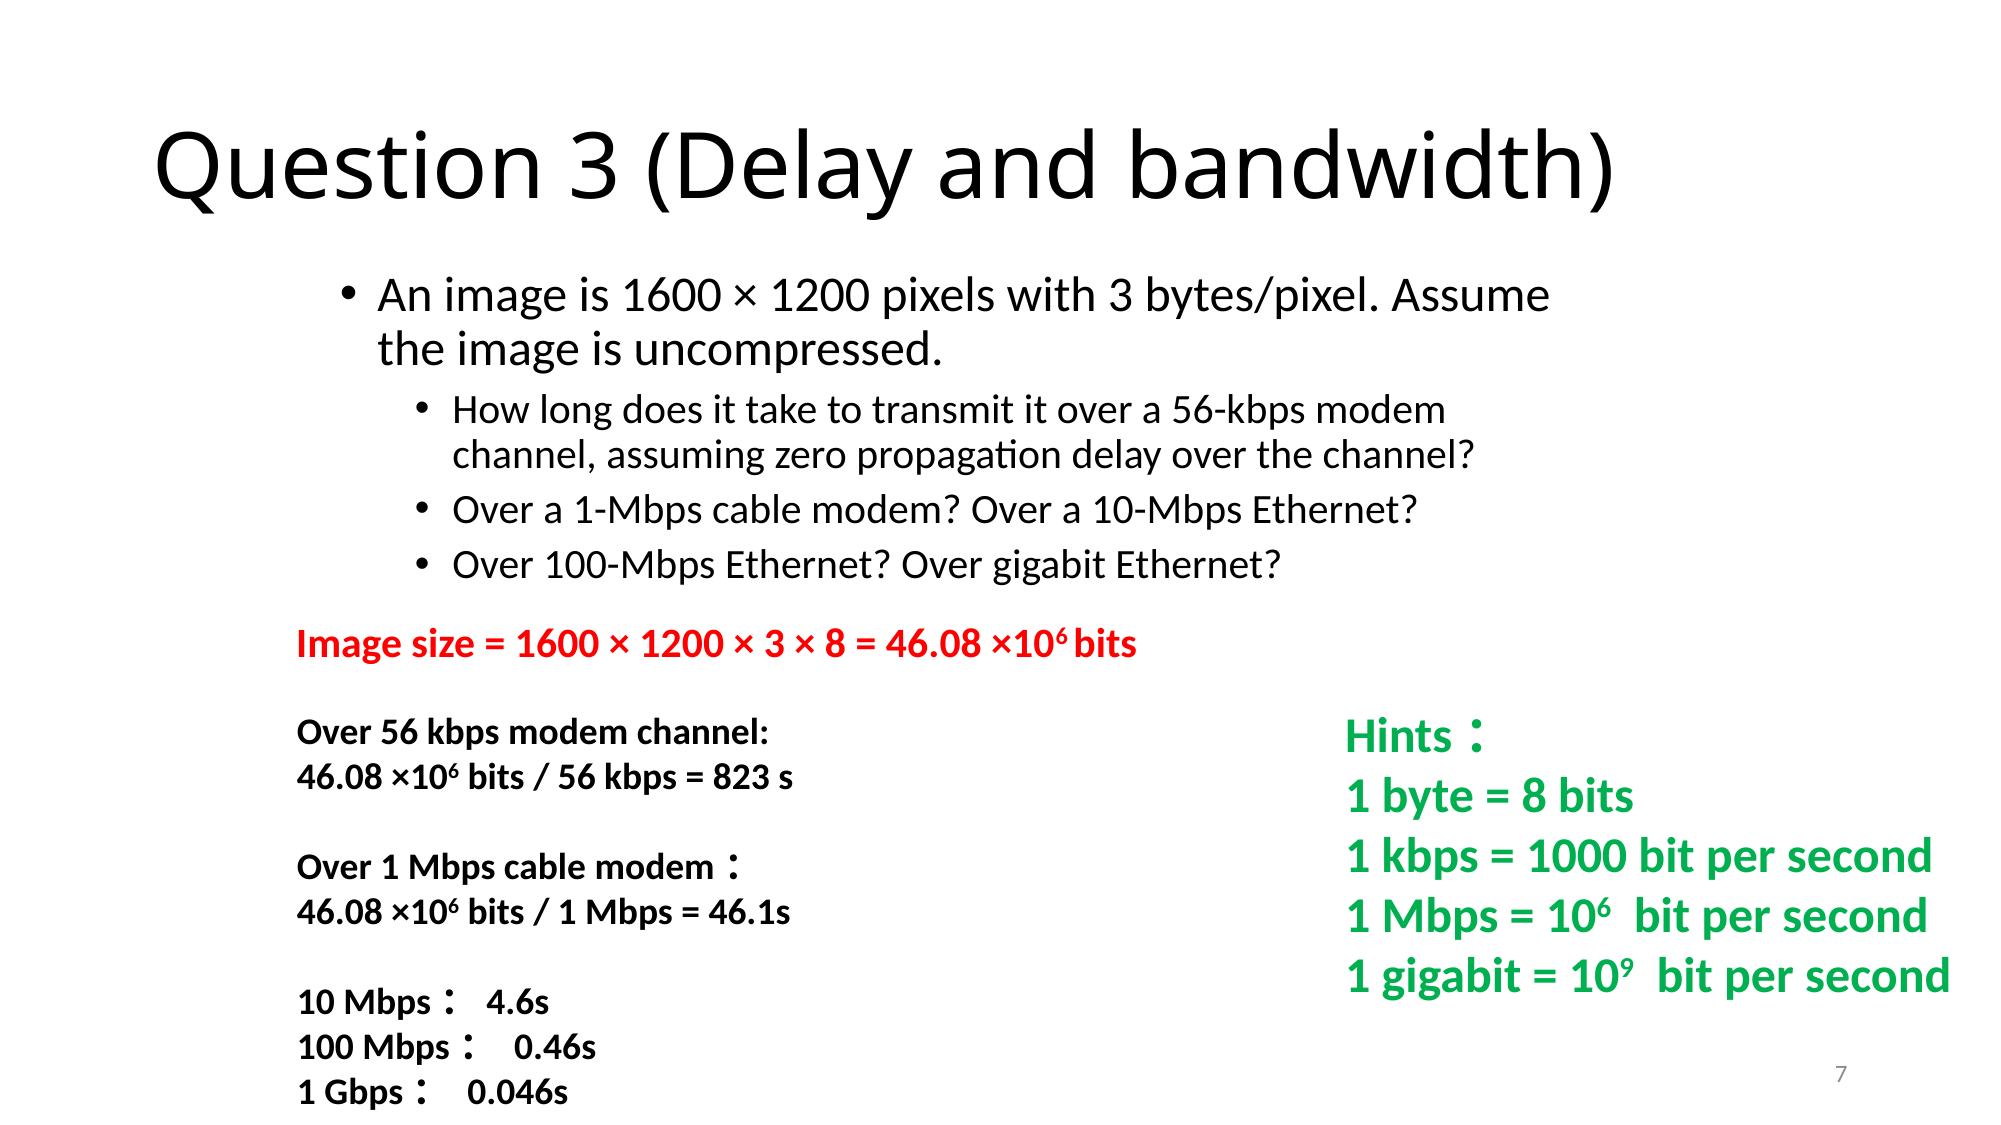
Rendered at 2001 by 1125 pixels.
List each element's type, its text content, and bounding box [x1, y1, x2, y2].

title Question 3 (Delay and bandwidth) [137, 59, 1863, 278]
text_box Image size = 1600 × 1200 × 3 × 8 = 46.08 ×106 bits [281, 607, 1294, 723]
slide_number 7 [1413, 1070, 1863, 1103]
text_box Hints： 1 byte = 8 bits 1 kbps = 1000 bit per second 1 Mbps = 106 bit per second 1 gigabit = 109 bit per second [1330, 695, 2000, 1070]
list An image is 1600 × 1200 pixels with 3 bytes/pixel. Assume the image is uncompressed. How long does it take to transmit it over a 56-kbps modem channel, assuming zero propagation delay over the channel? Over a 1-Mbps cable modem? Over a 10-Mbps Ethernet? Over 100-Mbps Ethernet? Over gigabit Ethernet? [324, 261, 1616, 608]
text_box Over 56 kbps modem channel: 46.08 ×106 bits / 56 kbps = 823 s Over 1 Mbps cable modem： 46.08 ×106 bits / 1 Mbps = 46.1s 10 Mbps：4.6s 100 Mbps： 0.46s 1 Gbps： 0.046s [282, 699, 1413, 1120]
